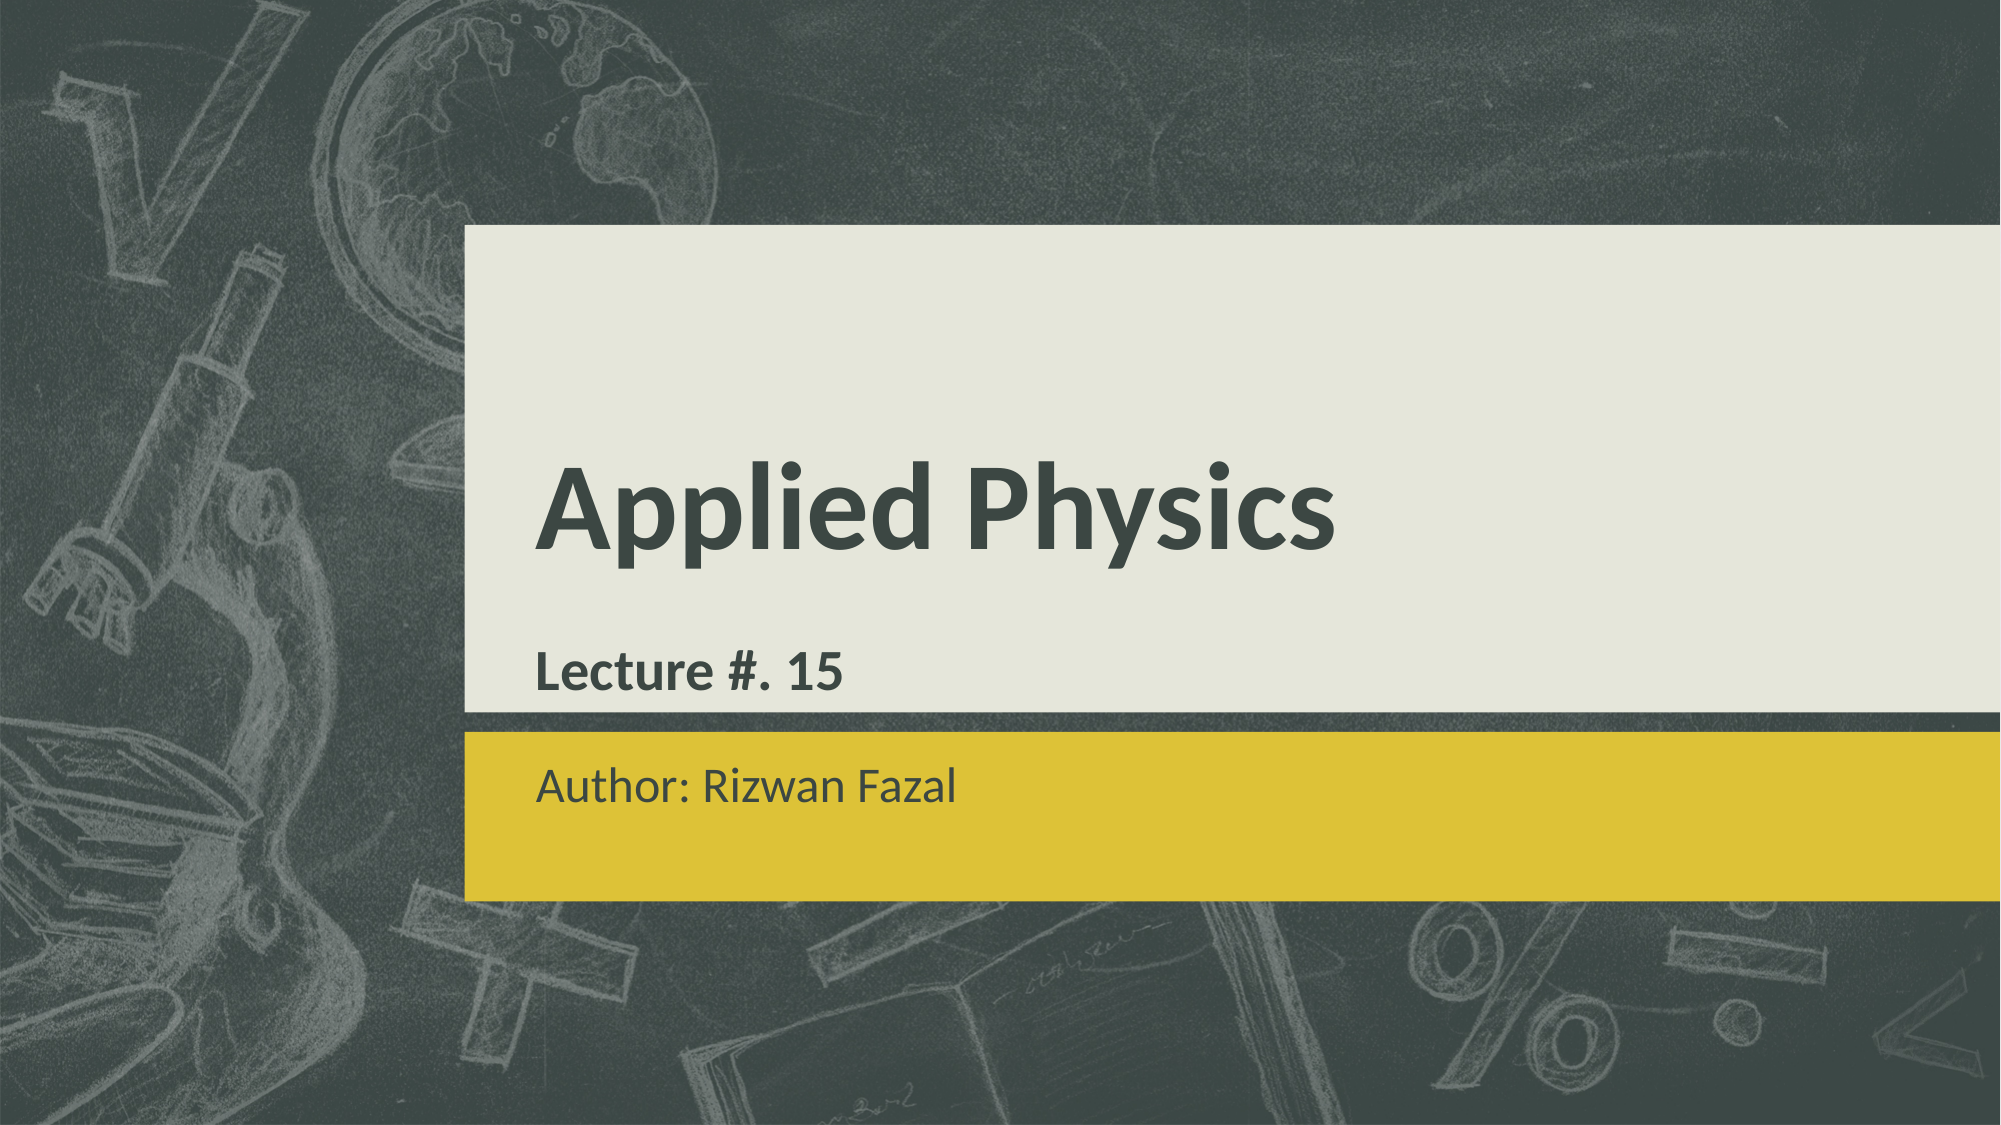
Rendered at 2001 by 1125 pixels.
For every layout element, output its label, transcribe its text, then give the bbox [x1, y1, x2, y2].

picture [0, 0, 2001, 1125]
subtitle Author: Rizwan Fazal [520, 744, 1916, 887]
title Applied Physics Lecture #. 15 [520, 318, 1916, 711]
